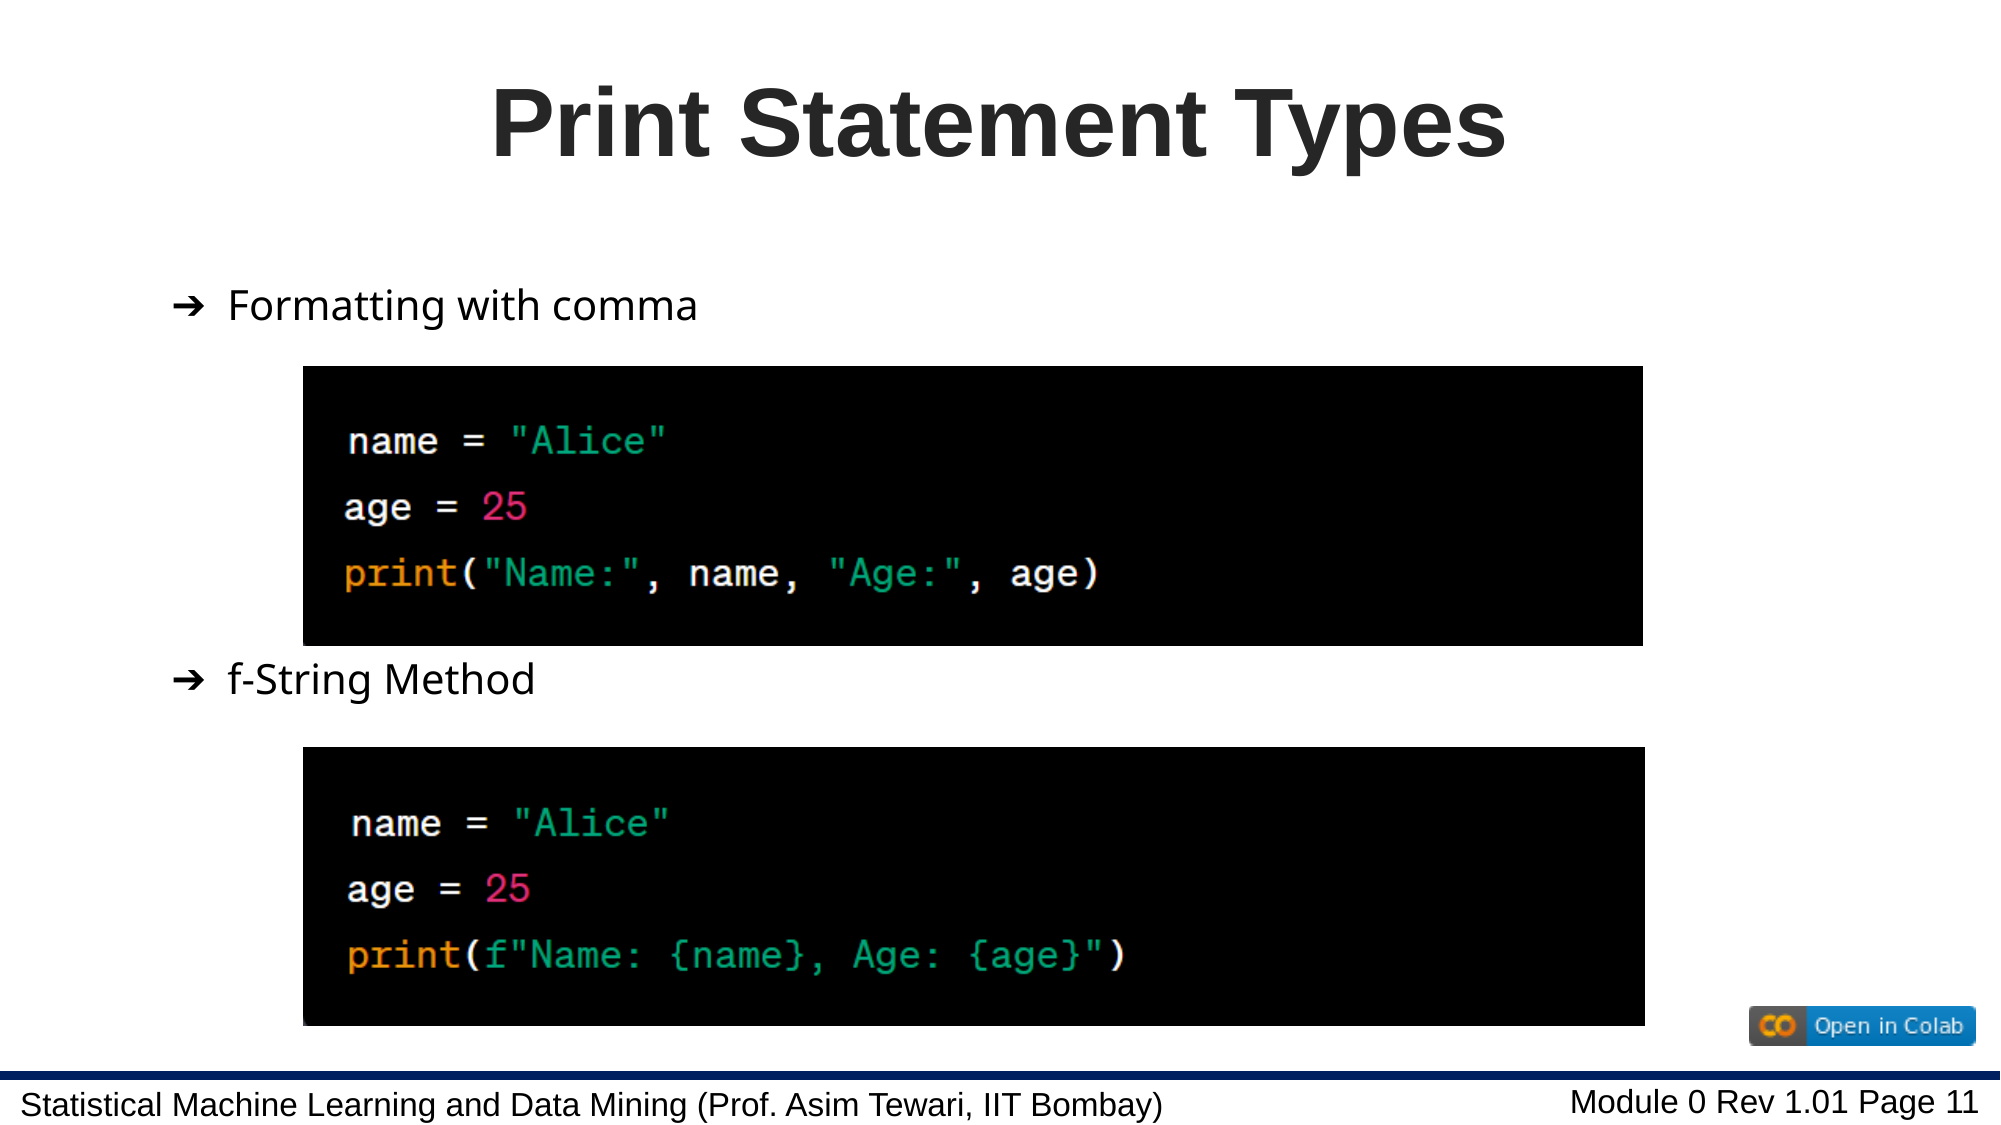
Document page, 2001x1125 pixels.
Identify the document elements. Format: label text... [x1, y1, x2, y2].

picture [1749, 1006, 1976, 1046]
list Formatting with comma [137, 277, 1863, 367]
picture [303, 366, 1643, 646]
title Print Statement Types [137, 53, 1863, 197]
picture [303, 747, 1645, 1026]
list f-String Method [137, 651, 1863, 741]
